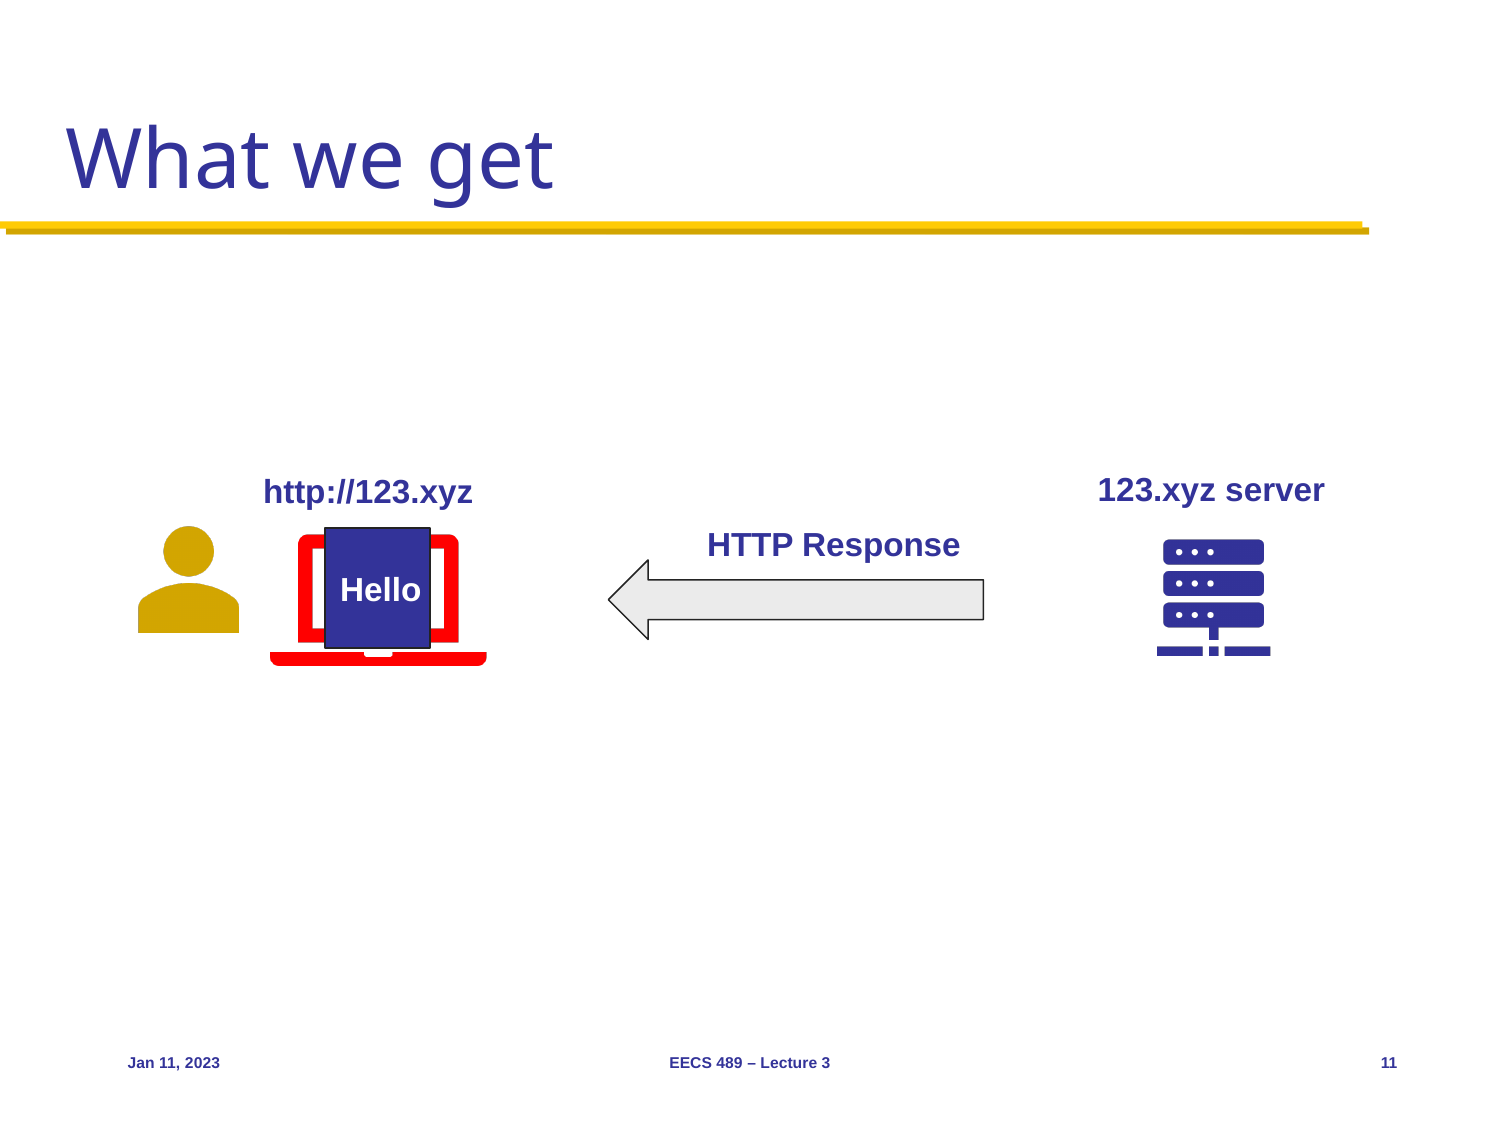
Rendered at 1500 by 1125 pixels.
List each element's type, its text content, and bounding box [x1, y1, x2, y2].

text_box HTTP Response [692, 515, 977, 571]
title What we get [49, 24, 1451, 213]
footer EECS 489 – Lecture 3 [512, 1024, 988, 1101]
text_box [608, 559, 984, 640]
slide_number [112, 1024, 426, 1101]
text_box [246, 462, 491, 713]
slide_number 11 [1312, 1024, 1413, 1101]
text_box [1081, 460, 1343, 674]
picture [113, 504, 246, 655]
